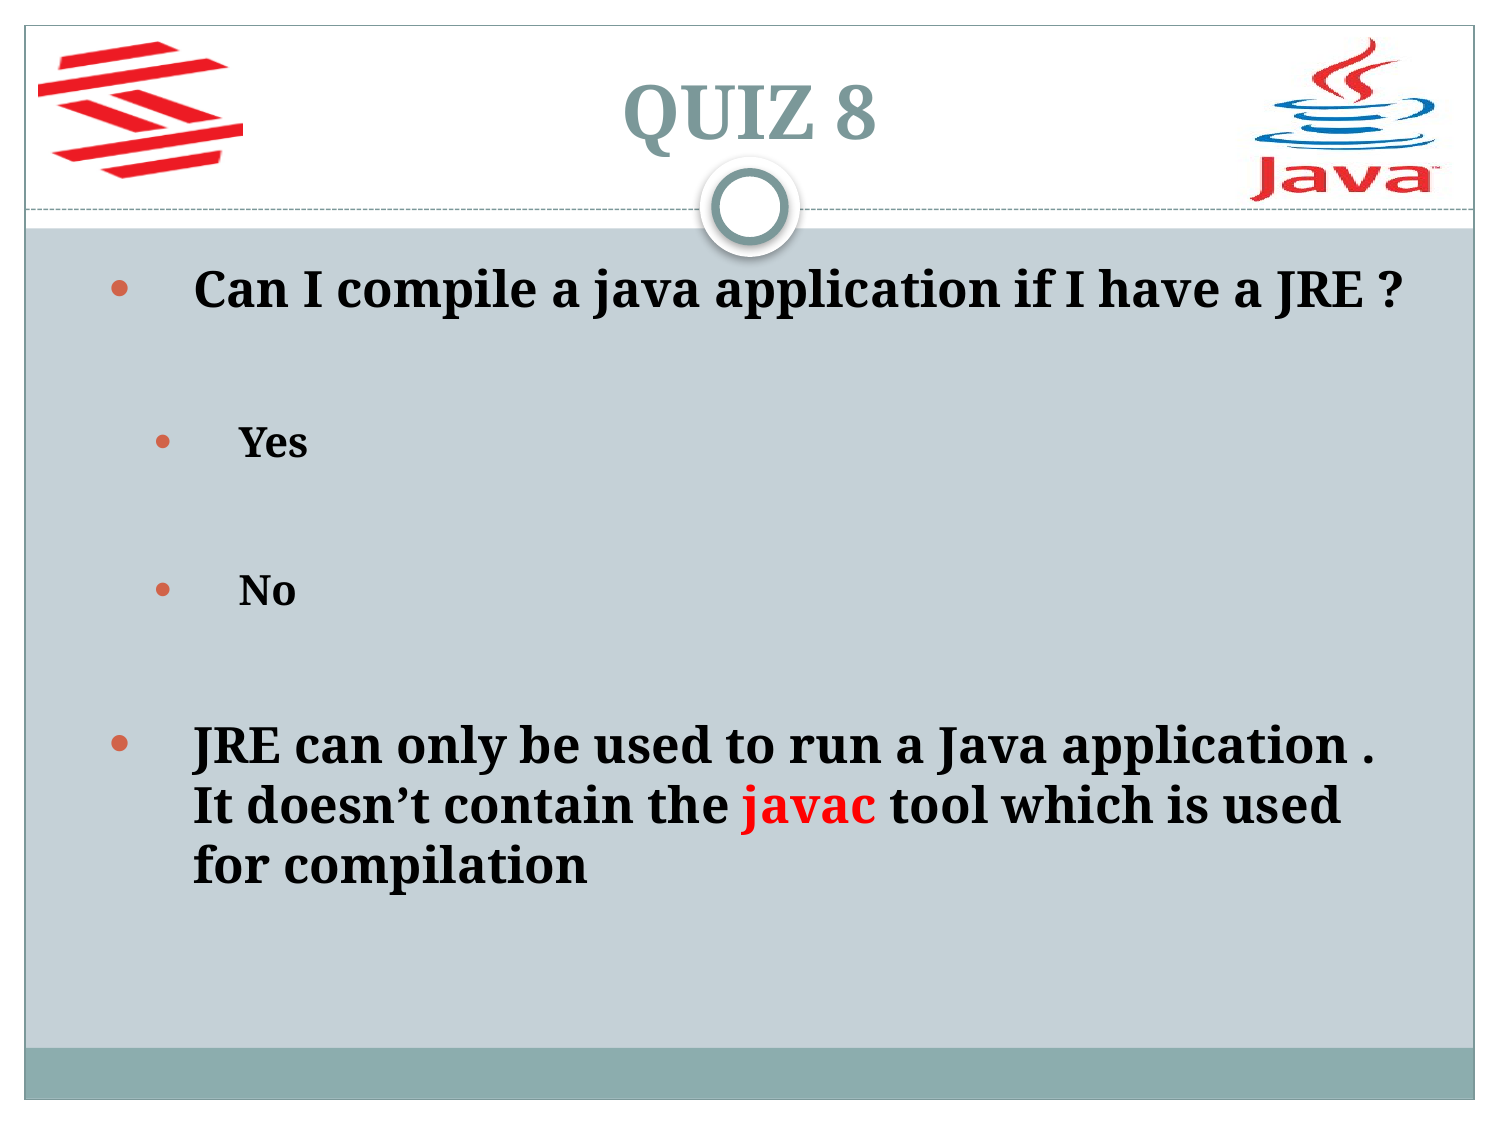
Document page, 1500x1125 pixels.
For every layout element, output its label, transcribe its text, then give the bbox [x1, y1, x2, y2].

list Can I compile a java application if I have a JRE ? Yes No JRE can only be used to run a Java application . It doesn’t contain the javac tool which is used for compilation [49, 250, 1445, 1047]
title QUIZ 8 [237, 37, 1200, 162]
picture [1206, 30, 1471, 209]
picture [37, 40, 243, 185]
